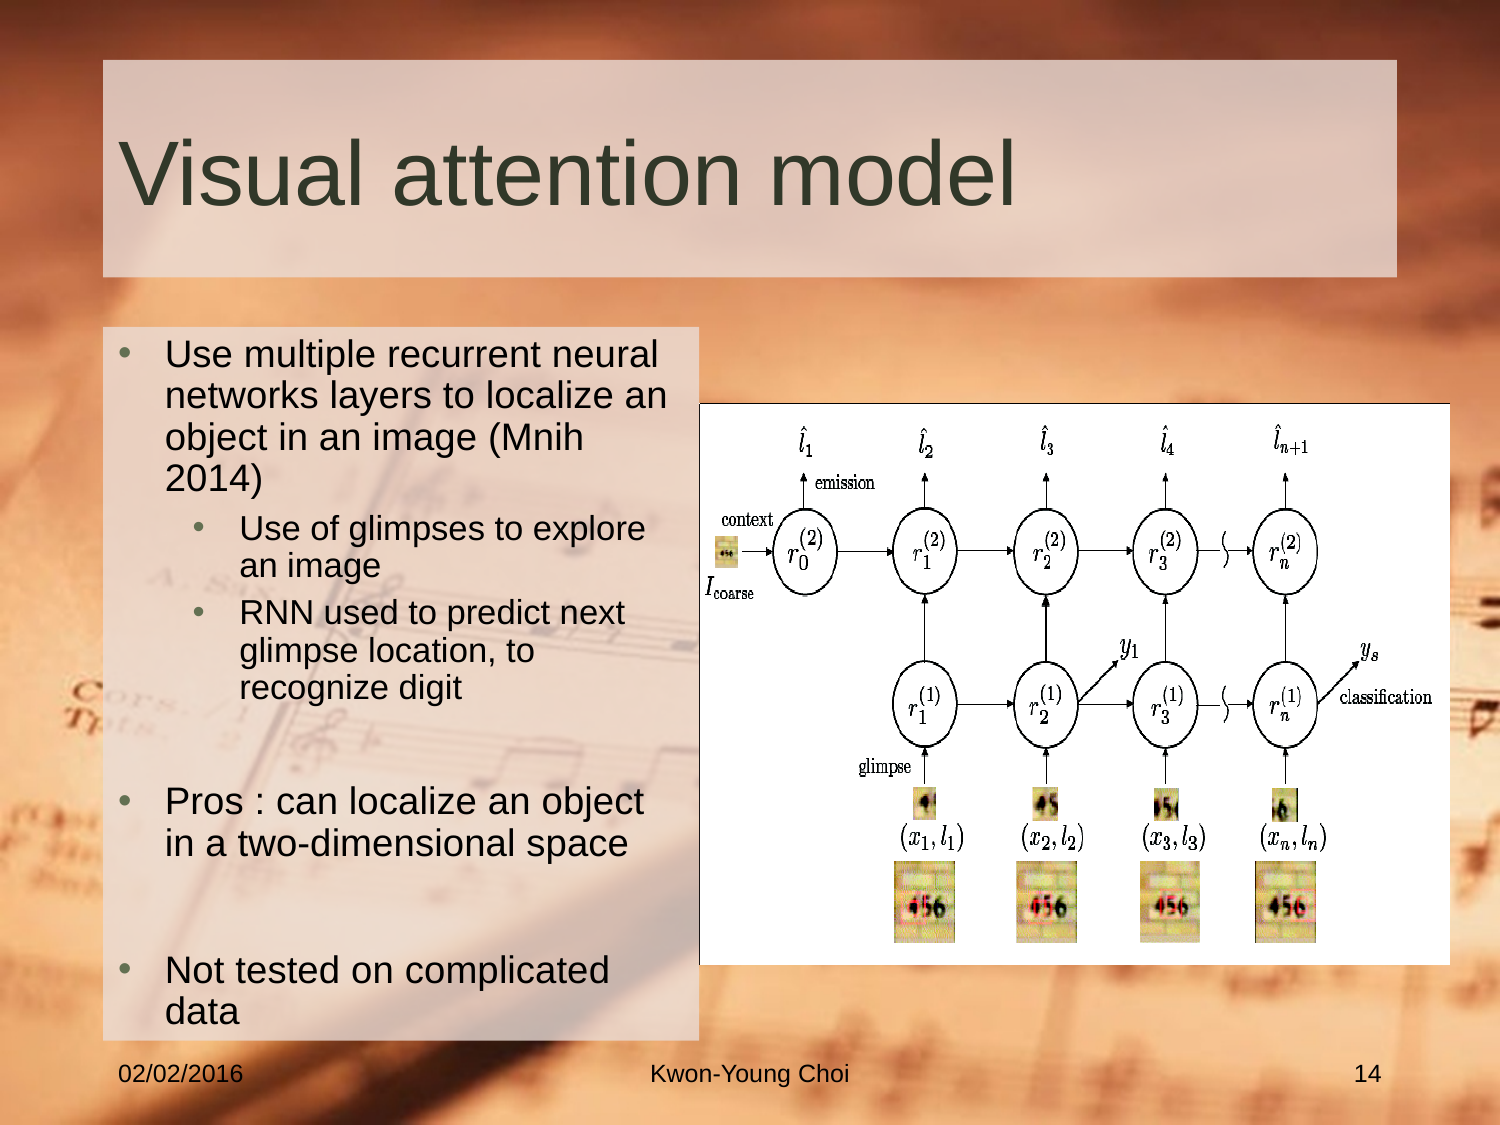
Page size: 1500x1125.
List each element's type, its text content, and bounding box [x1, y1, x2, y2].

footer Kwon-Young Choi [571, 1042, 929, 1103]
list Use multiple recurrent neural networks layers to localize an object in an image (Mnih 2014) Use of glimpses to explore an image RNN used to predict next glimpse location, to recognize digit Pros : can localize an object in a two-dimensional space Not tested on complicated data [103, 326, 700, 1041]
picture [0, 0, 1500, 1125]
slide_number 14 [993, 1042, 1397, 1103]
title Visual attention model [103, 59, 1397, 278]
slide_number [103, 1042, 507, 1103]
